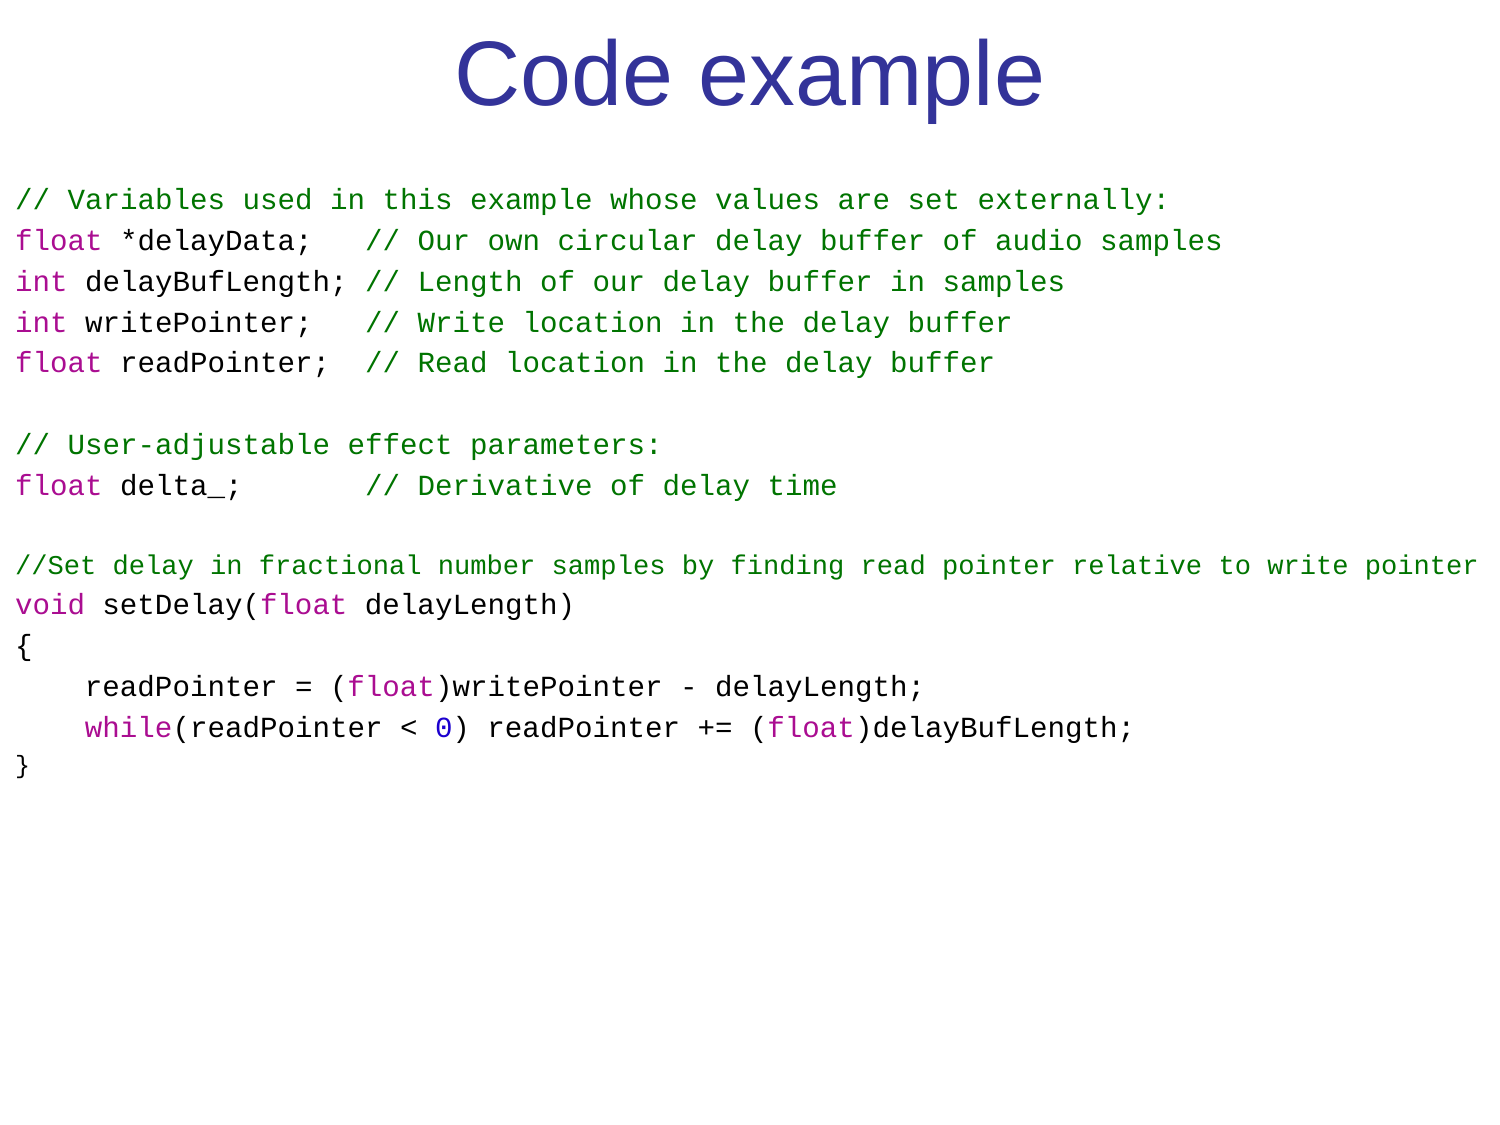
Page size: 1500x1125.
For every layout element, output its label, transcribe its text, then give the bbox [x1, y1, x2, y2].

list // Variables used in this example whose values are set externally: float *delayData; // Our own circular delay buffer of audio samples int delayBufLength; // Length of our delay buffer in samples int writePointer; // Write location in the delay buffer float readPointer; // Read location in the delay buffer // User-adjustable effect parameters: float delta_; // Derivative of delay time //Set delay in fractional number samples by finding read pointer relative to write pointer void setDelay(float delayLength) { readPointer = (float)writePointer - delayLength; while(readPointer < 0) readPointer += (float)delayBufLength; } [0, 136, 1500, 1125]
title Code example [74, 0, 1426, 136]
